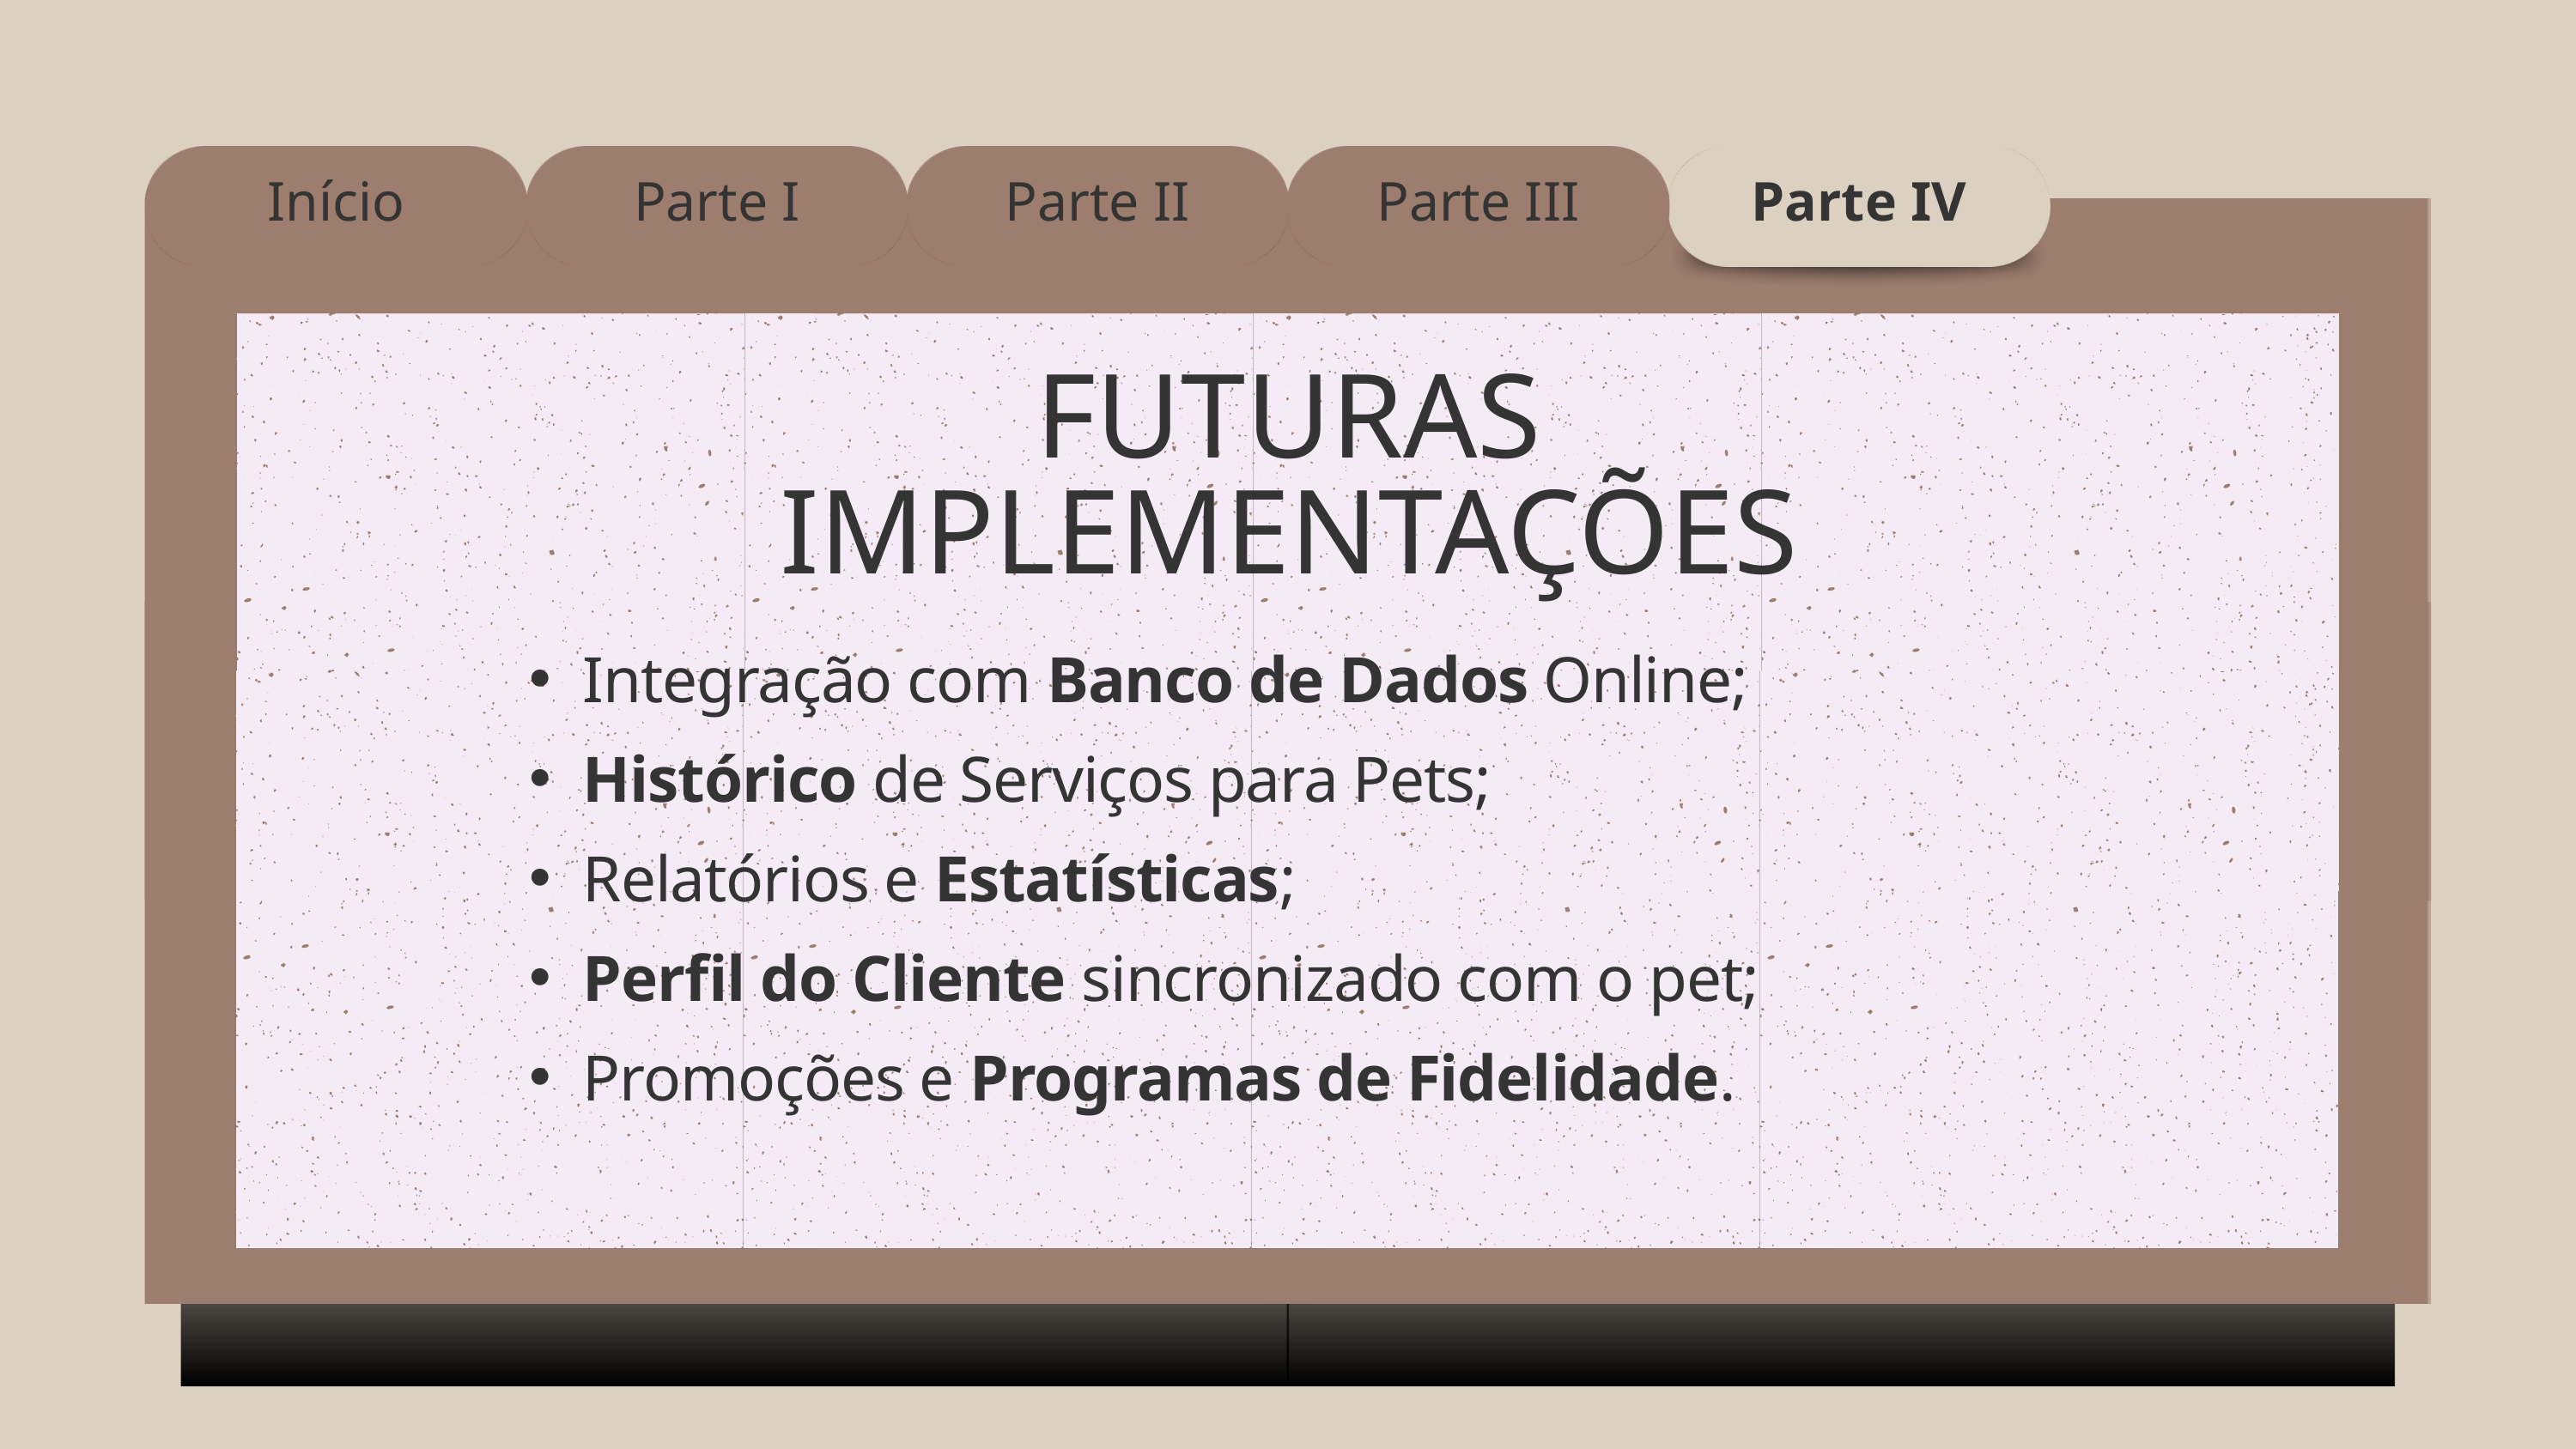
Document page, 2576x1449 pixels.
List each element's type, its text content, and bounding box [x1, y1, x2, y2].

text_box [908, 146, 1286, 267]
text_box [1251, 312, 1759, 365]
text_box Parte I [576, 156, 857, 233]
text_box Parte II [957, 156, 1238, 233]
text_box [1264, 900, 2432, 1304]
text_box [233, 669, 741, 1249]
text_box [180, 1304, 1286, 1386]
text_box FUTURAS IMPLEMENTAÇÕES [601, 365, 1977, 598]
text_box [1758, 669, 2341, 1249]
text_box [1668, 267, 2049, 288]
text_box [1249, 1113, 1758, 1249]
text_box [1670, 146, 2050, 267]
text_box [234, 312, 743, 669]
text_box Parte III [1310, 156, 1646, 233]
text_box [743, 598, 1251, 615]
text_box [144, 267, 1264, 602]
text_box [526, 146, 908, 267]
text_box Início [196, 156, 477, 233]
text_box [1251, 598, 1759, 615]
text_box [741, 1113, 1249, 1249]
text_box [144, 146, 526, 267]
text_box Integração com Banco de Dados Online; Histórico de Serviços para Pets; Relatórios e Estatísticas; Perfil do Cliente sincronizado com o pet; Promoções e Programas de Fidelidade. [477, 615, 2147, 1113]
text_box [1286, 146, 1670, 267]
text_box [1759, 312, 2342, 892]
text_box [743, 312, 1251, 365]
text_box [1264, 198, 2432, 900]
text_box [144, 602, 1264, 1304]
text_box [1286, 1304, 2396, 1386]
text_box Parte IV [1687, 156, 2031, 233]
